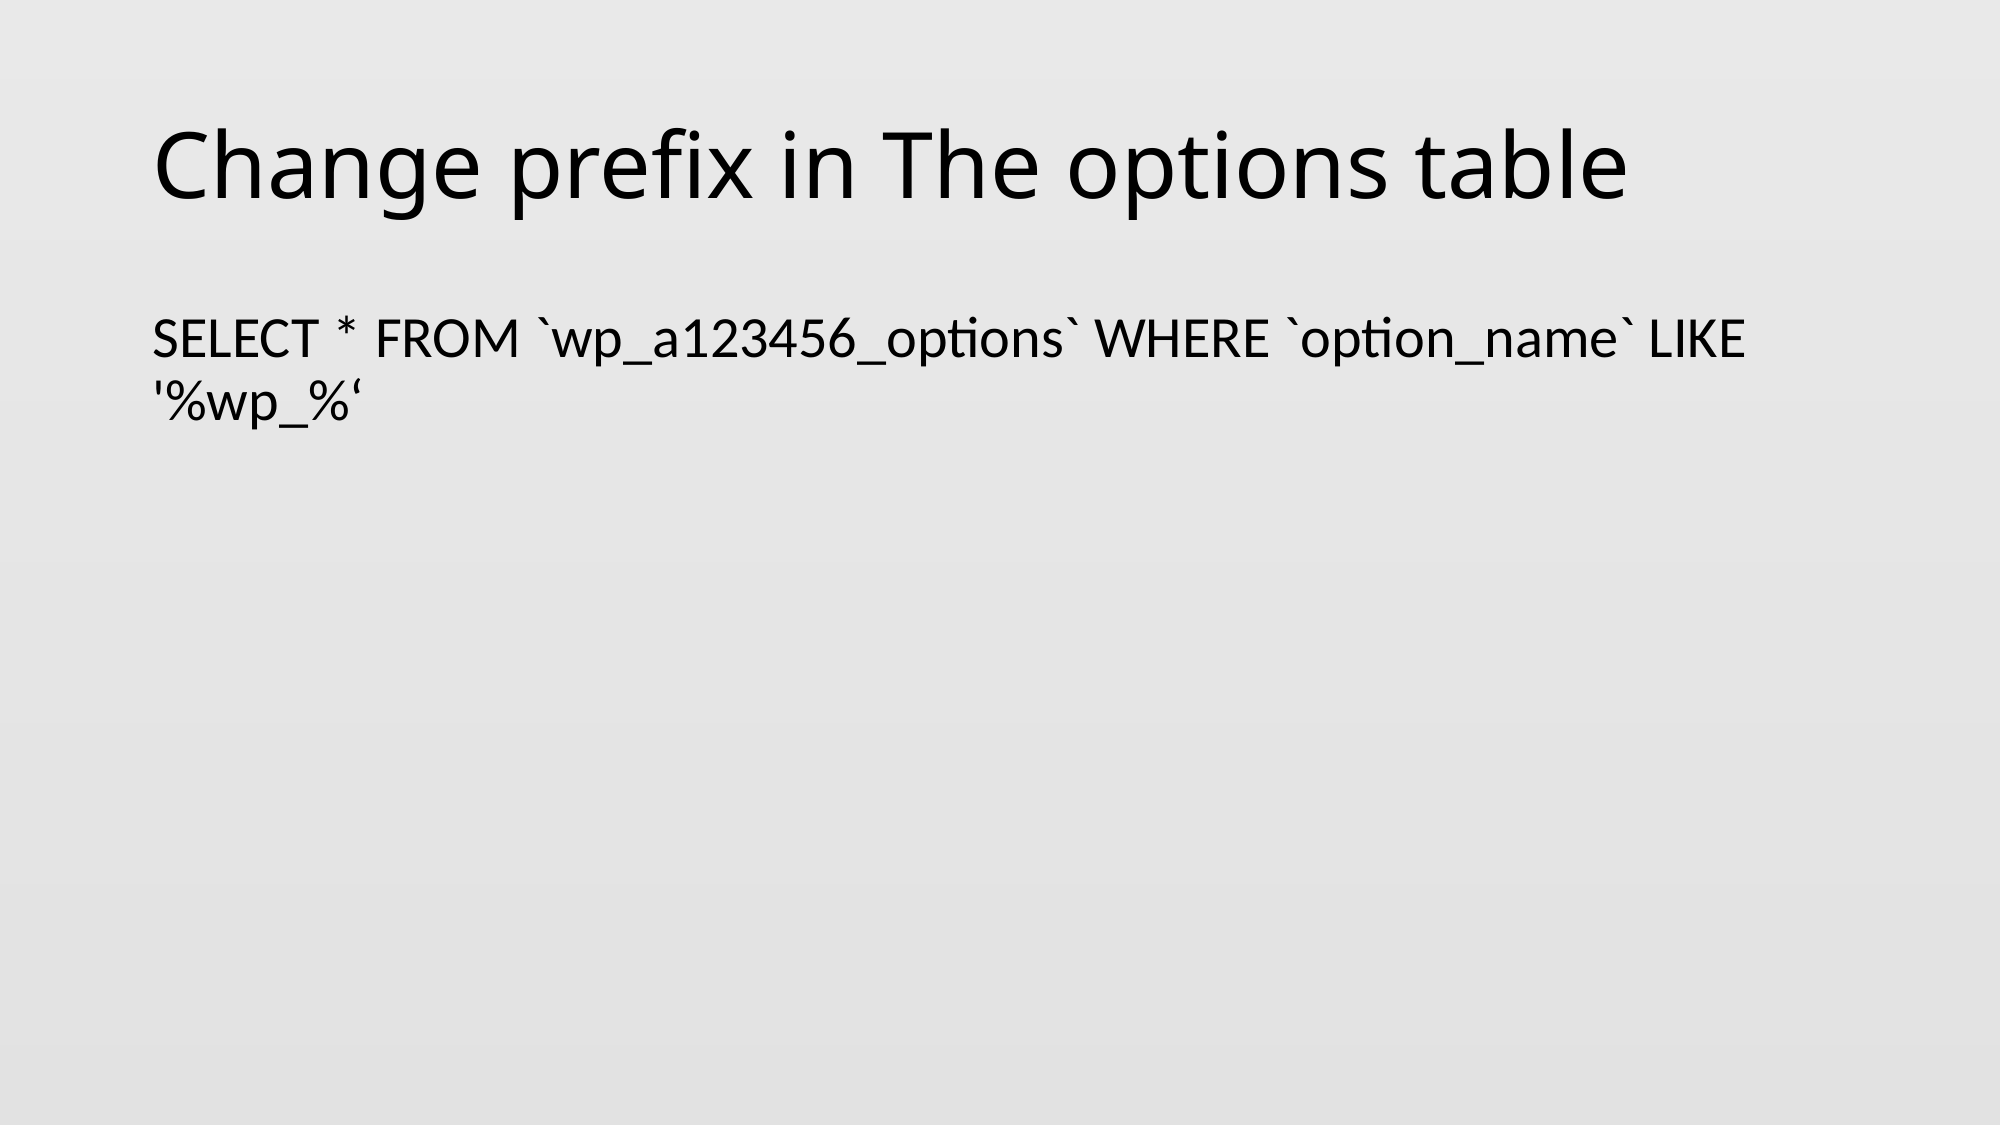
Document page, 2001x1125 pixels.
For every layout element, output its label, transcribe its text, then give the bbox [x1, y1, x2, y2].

title Change prefix in The options table [137, 59, 1863, 278]
list SELECT * FROM `wp_a123456_options` WHERE `option_name` LIKE '%wp_%‘ [137, 299, 1863, 1014]
